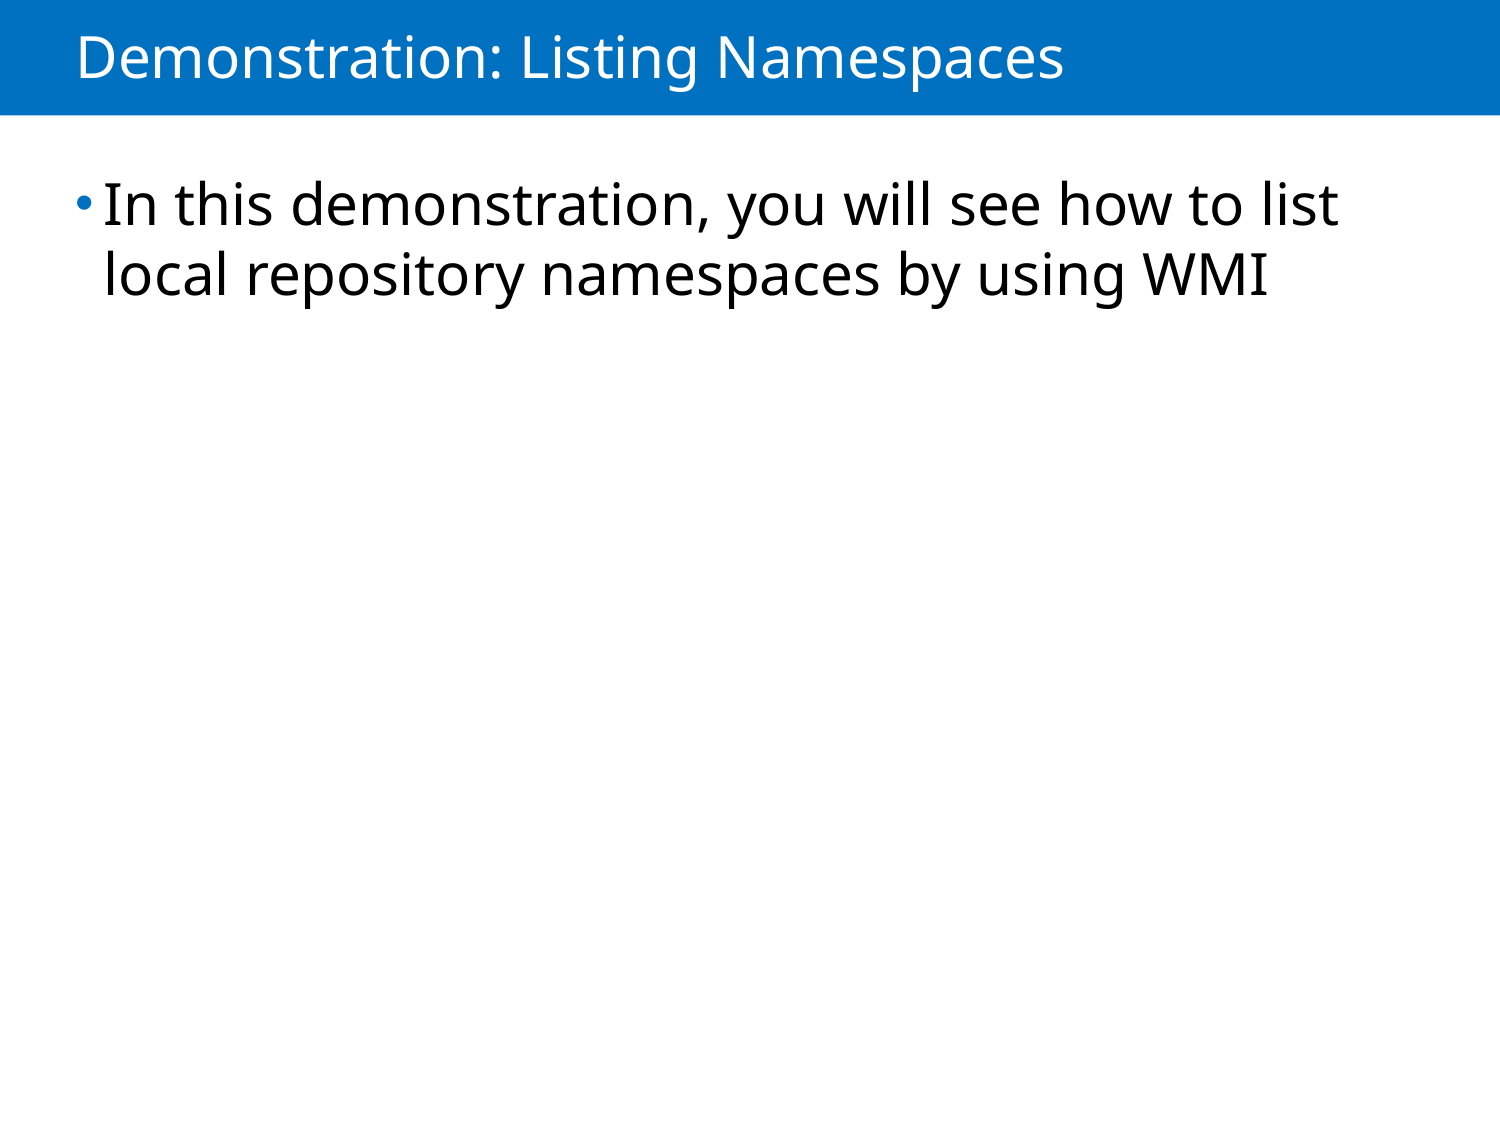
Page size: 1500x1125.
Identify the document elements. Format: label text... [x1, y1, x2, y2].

title Demonstration: Listing Namespaces [75, 0, 1351, 122]
text_box In this demonstration, you will see how to list local repository namespaces by using WMI [75, 167, 1408, 1012]
